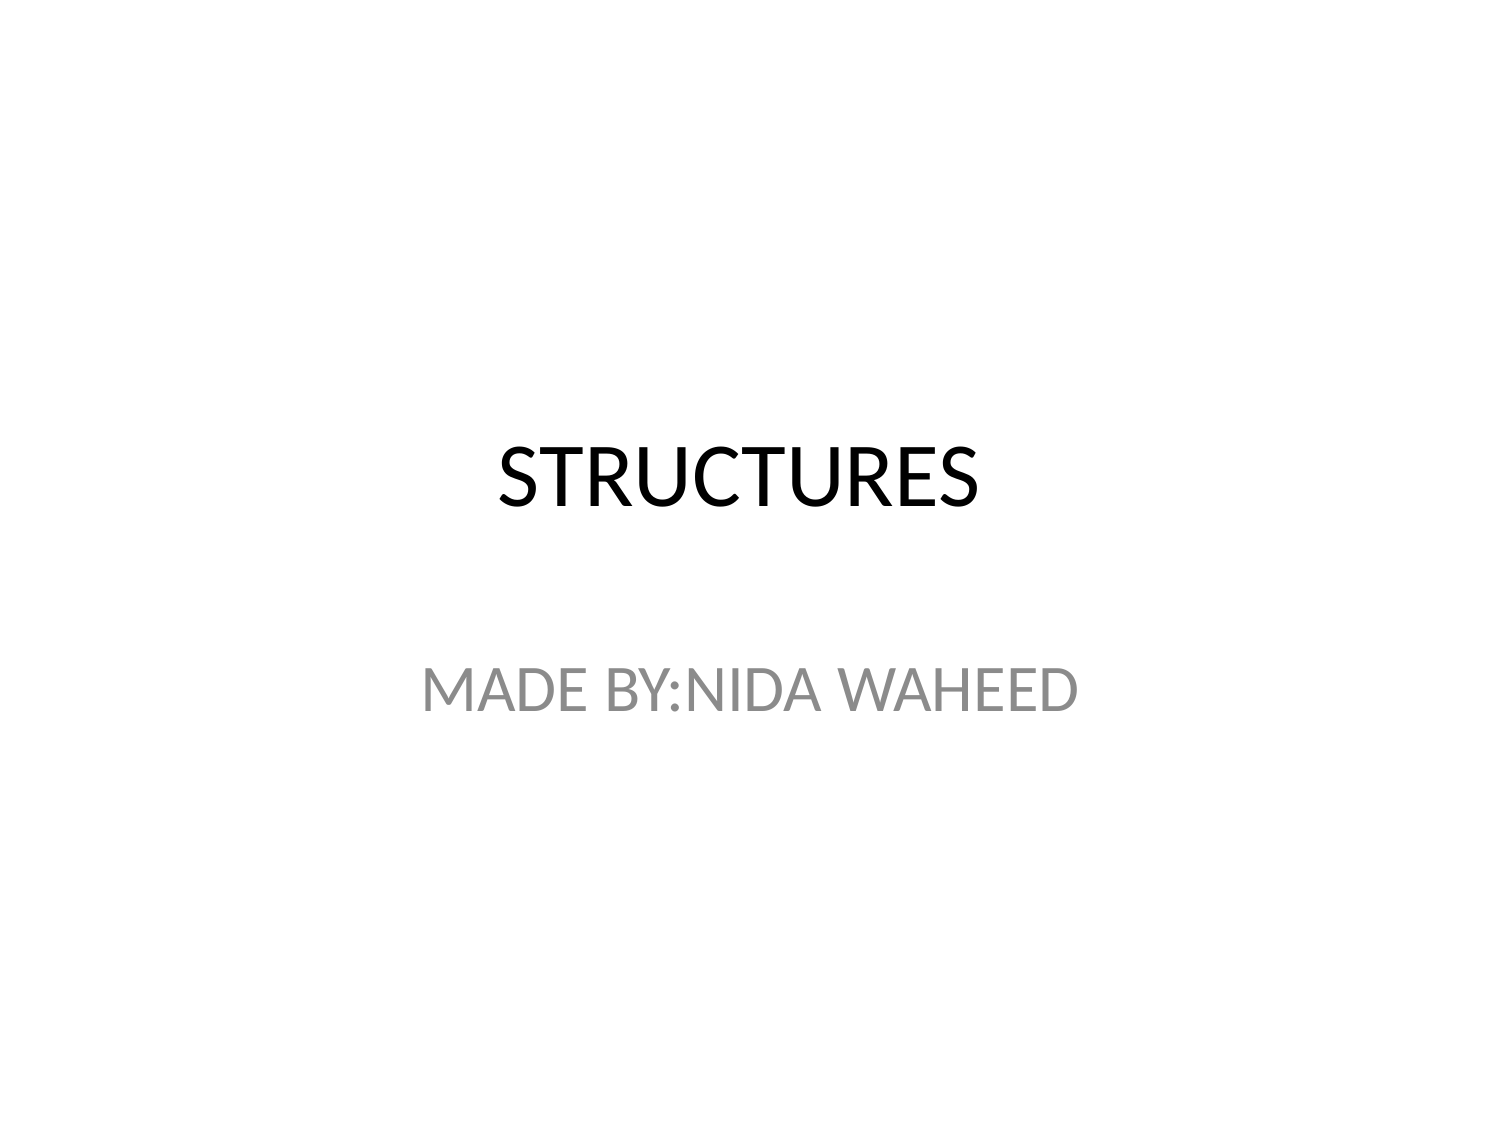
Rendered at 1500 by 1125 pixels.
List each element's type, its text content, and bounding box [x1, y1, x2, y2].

title STRUCTURES [112, 349, 1388, 591]
subtitle MADE BY:NIDA WAHEED [225, 637, 1275, 925]
